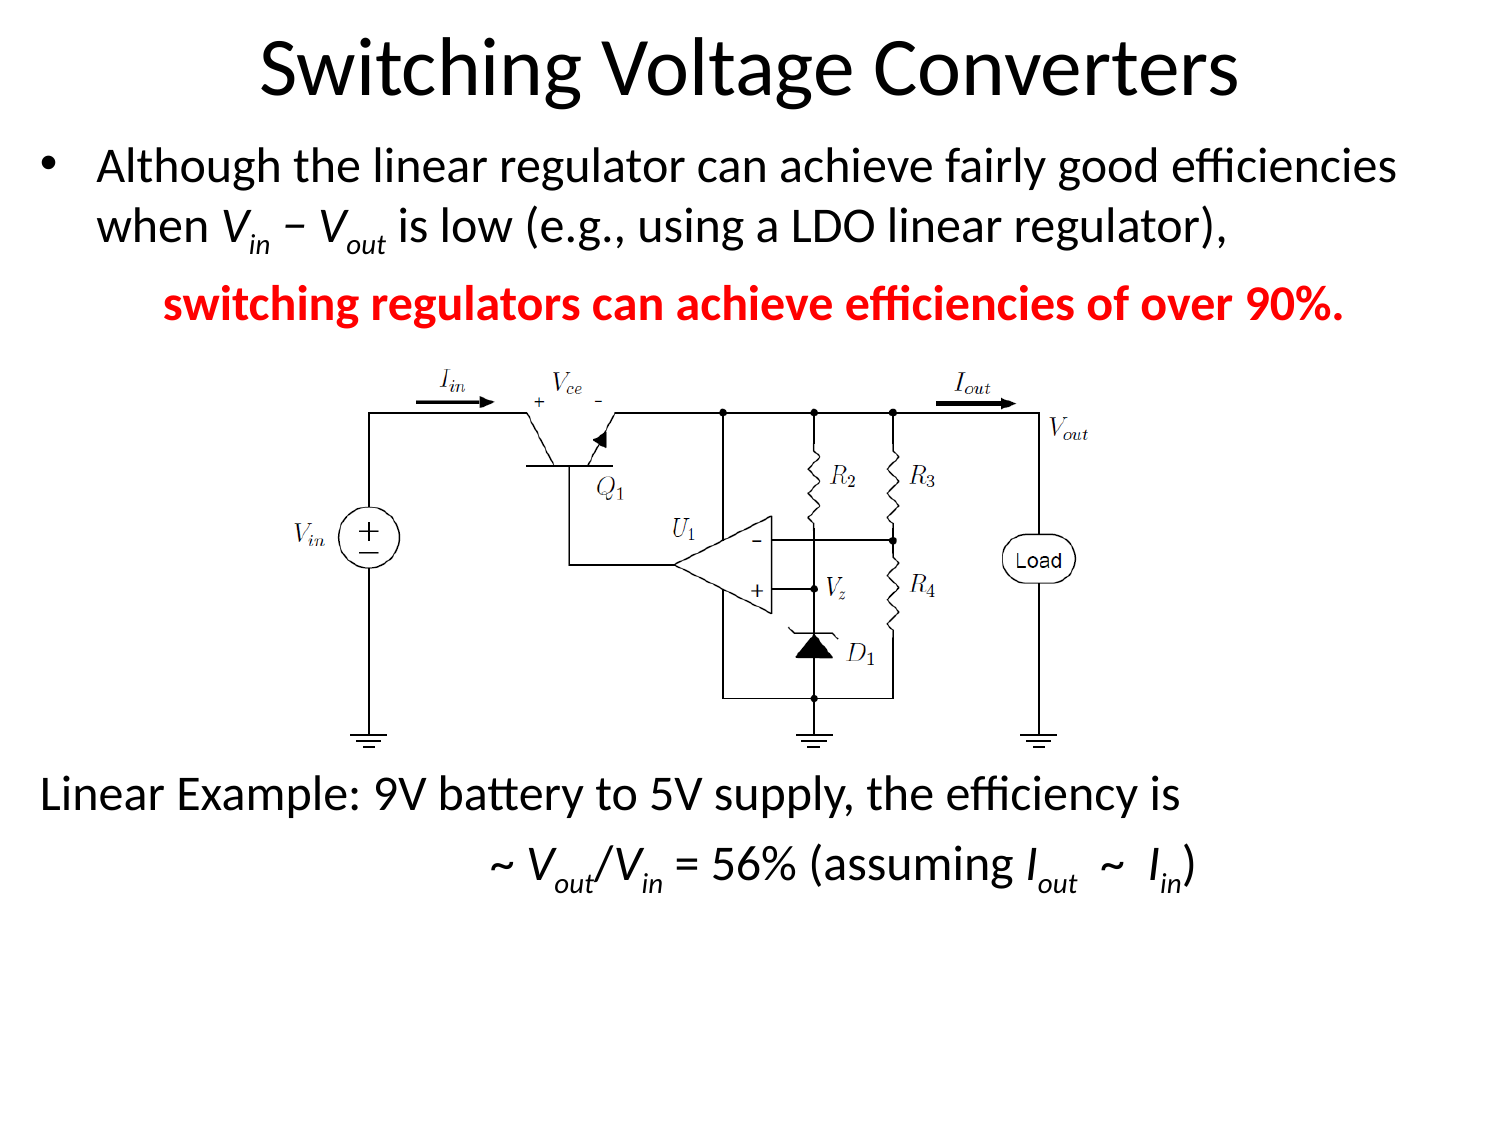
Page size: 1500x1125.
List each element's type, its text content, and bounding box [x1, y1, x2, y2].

list Although the linear regulator can achieve fairly good efficiencies when Vin − Vout is low (e.g., using a LDO linear regulator), switching regulators can achieve efficiencies of over 90%. Linear Example: 9V battery to 5V supply, the efficiency is ~ Vout/Vin = 56% (assuming Iout ~ Iin) [24, 125, 1450, 1025]
picture [287, 362, 1095, 761]
text_box Switching Voltage Converters [74, 0, 1425, 125]
